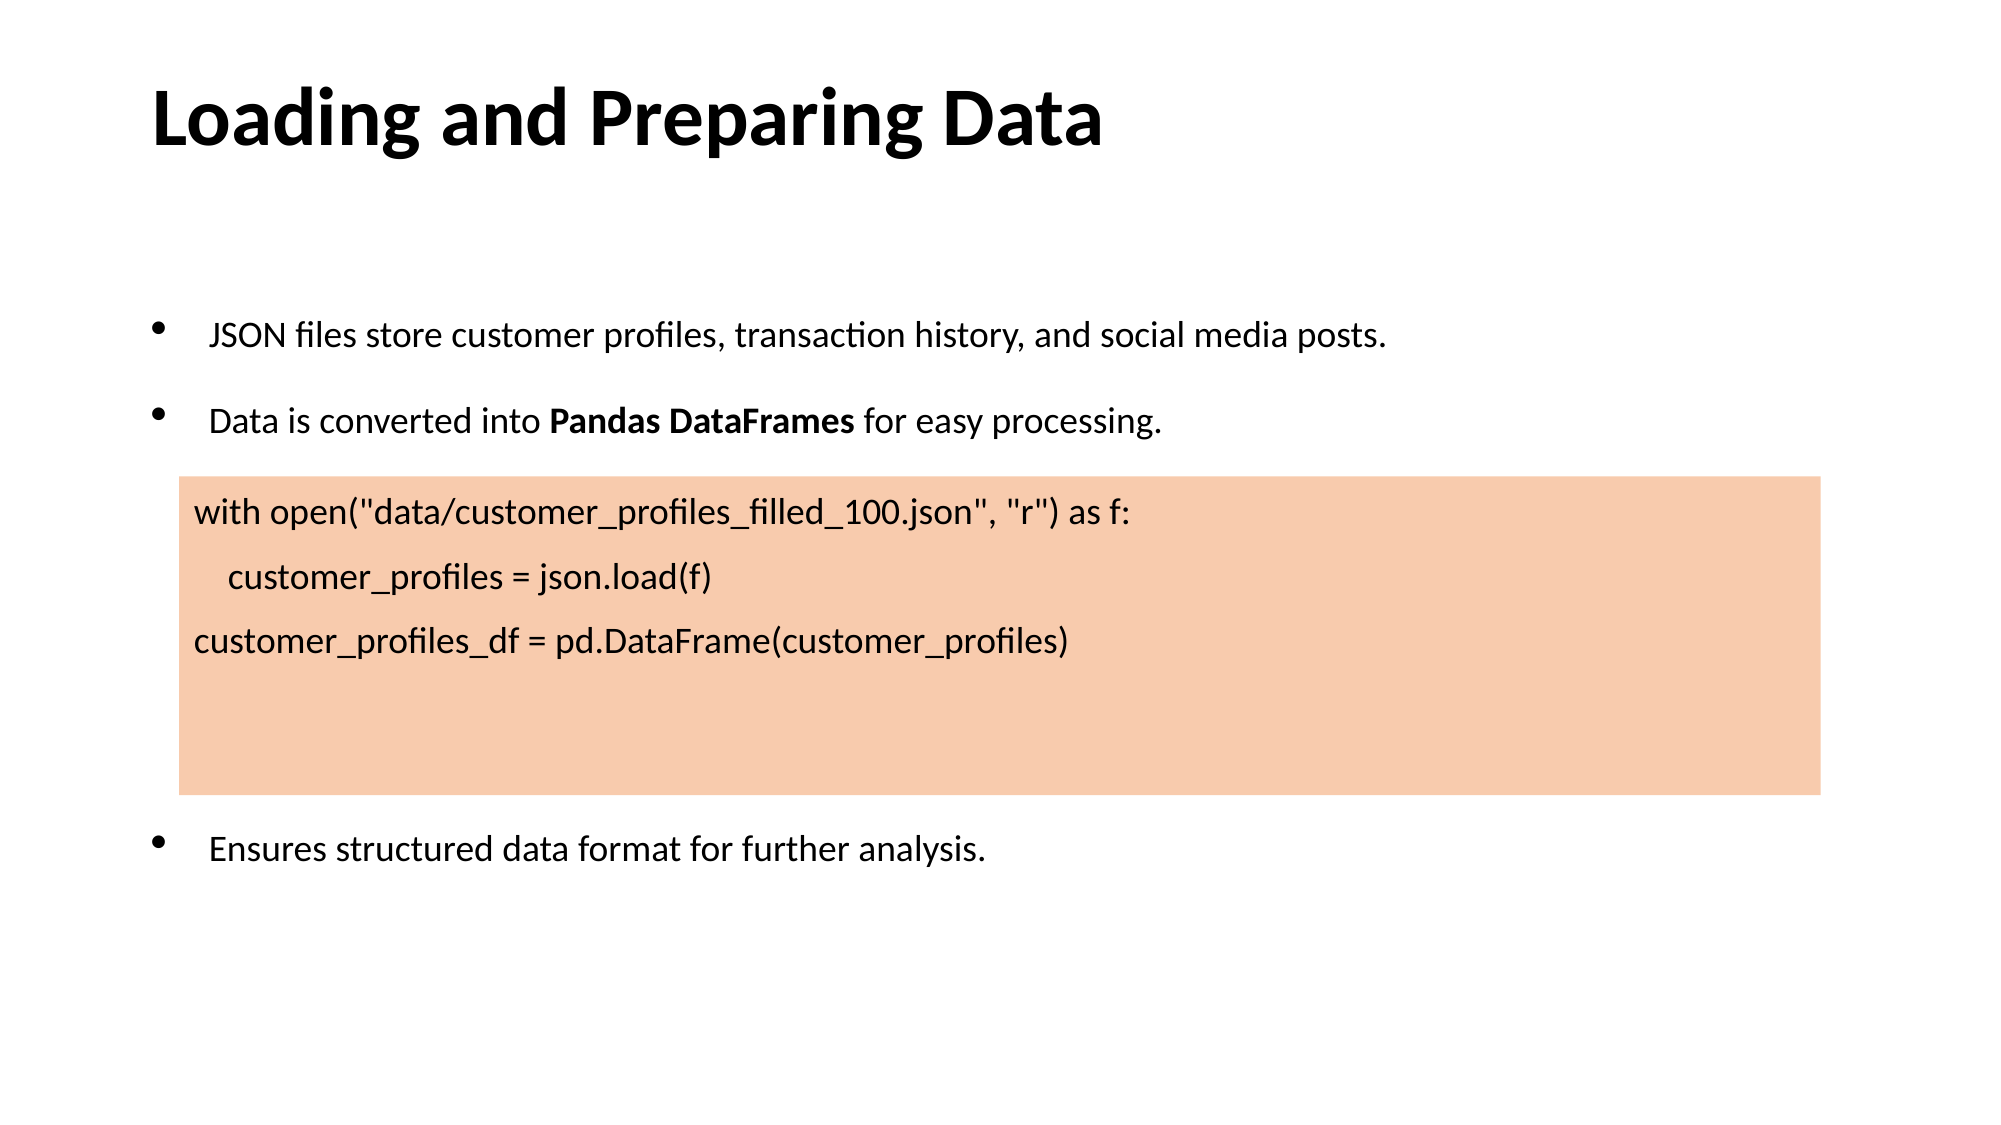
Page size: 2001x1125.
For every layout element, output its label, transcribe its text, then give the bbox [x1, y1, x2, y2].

title Loading and Preparing Data [137, 59, 1863, 278]
text_box with open("data/customer_profiles_filled_100.json", "r") as f: customer_profiles = json.load(f) customer_profiles_df = pd.DataFrame(customer_profiles) [179, 476, 1821, 796]
list JSON files store customer profiles, transaction history, and social media posts. Data is converted into Pandas DataFrames for easy processing. Ensures structured data format for further analysis. [137, 299, 1863, 1014]
